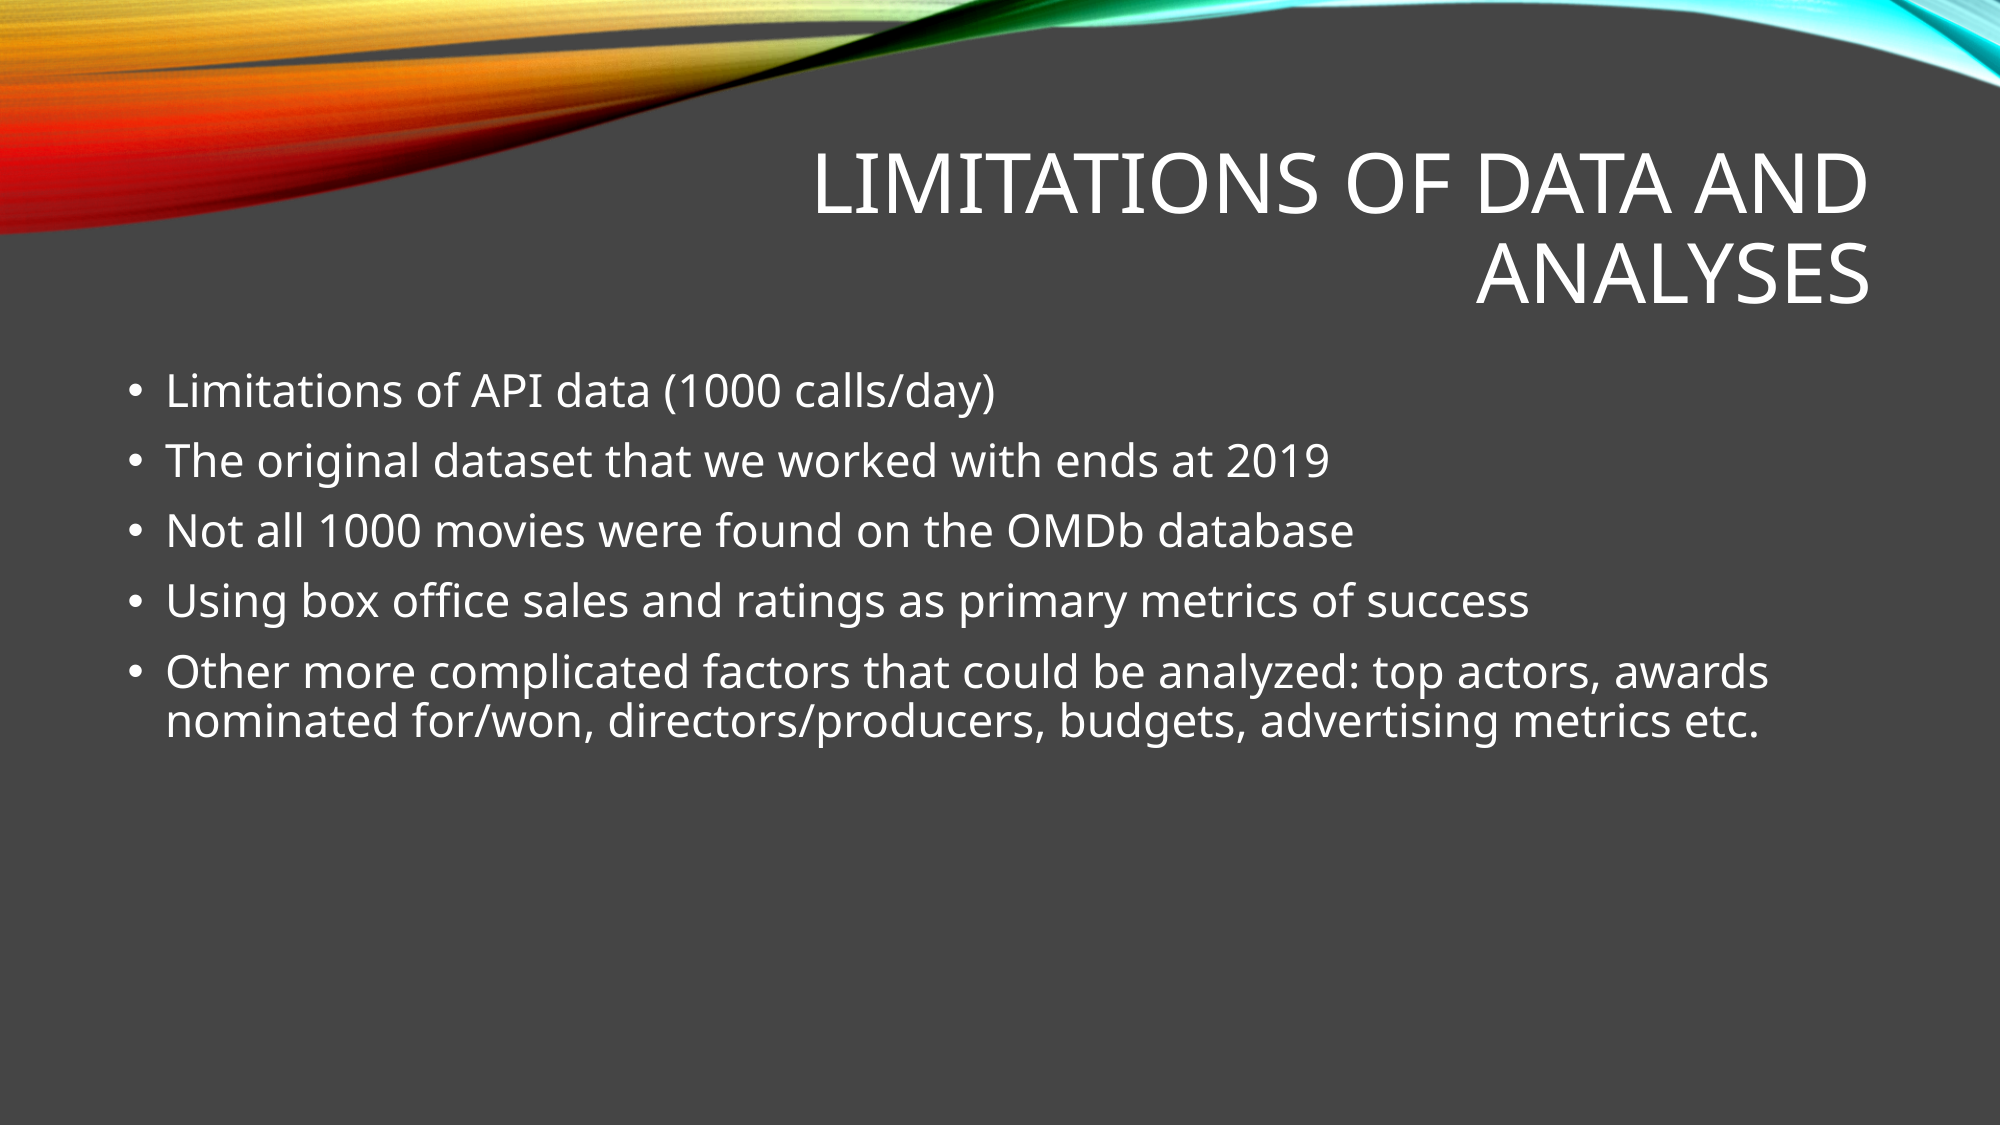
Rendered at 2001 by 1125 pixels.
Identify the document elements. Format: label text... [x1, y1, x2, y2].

list Limitations of API data (1000 calls/day) The original dataset that we worked with ends at 2019 Not all 1000 movies were found on the OMDb database Using box office sales and ratings as primary metrics of success Other more complicated factors that could be analyzed: top actors, awards nominated for/won, directors/producers, budgets, advertising metrics etc. [112, 360, 1888, 1021]
picture [0, 0, 2000, 237]
title Limitations of Data and Analyses [474, 125, 1888, 338]
